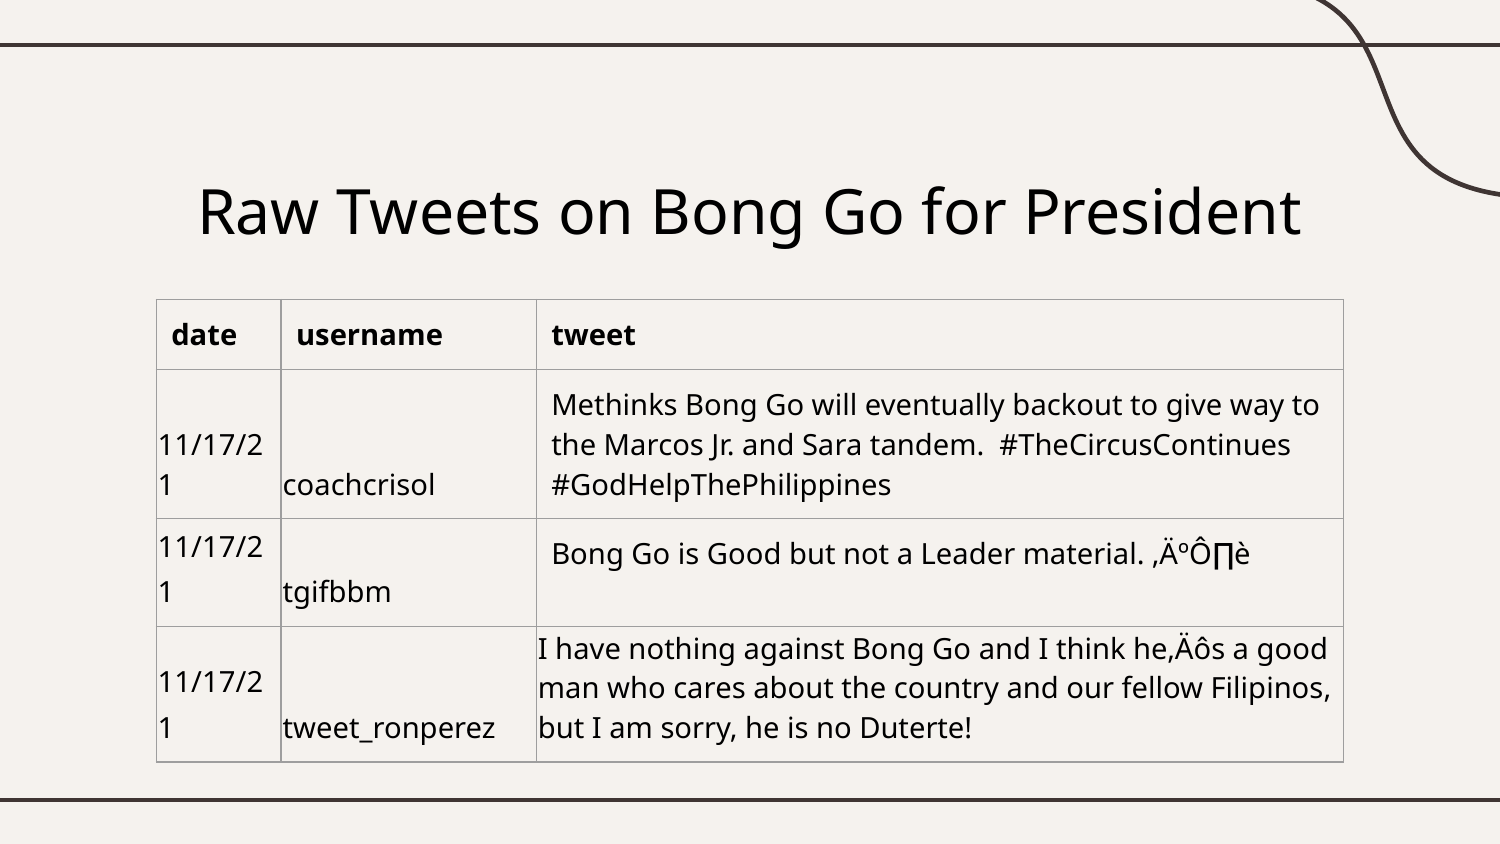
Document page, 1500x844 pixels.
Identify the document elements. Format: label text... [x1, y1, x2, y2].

table_cell tgifbbm [282, 519, 536, 626]
table_cell tweet_ronperez [282, 627, 536, 761]
table_cell 11/17/21 [157, 627, 280, 761]
table_cell Methinks Bong Go will eventually backout to give way to the Marcos Jr. and Sara tandem. #TheCircusContinues #GodHelpThePhilippines [537, 370, 1343, 518]
table_cell 11/17/21 [157, 370, 280, 518]
title Raw Tweets on Bong Go for President [117, 157, 1383, 252]
table_cell I have nothing against Bong Go and I think he‚Äôs a good man who cares about the country and our fellow Filipinos, but I am sorry, he is no Duterte! [537, 627, 1343, 761]
table_header username [282, 300, 536, 369]
table_cell 11/17/21 [157, 519, 280, 626]
table_cell coachcrisol [282, 370, 536, 518]
table_header tweet [537, 300, 1343, 369]
table_cell Bong Go is Good but not a Leader material. ‚ÄºÔ∏è [537, 519, 1343, 626]
table_header date [157, 300, 280, 369]
